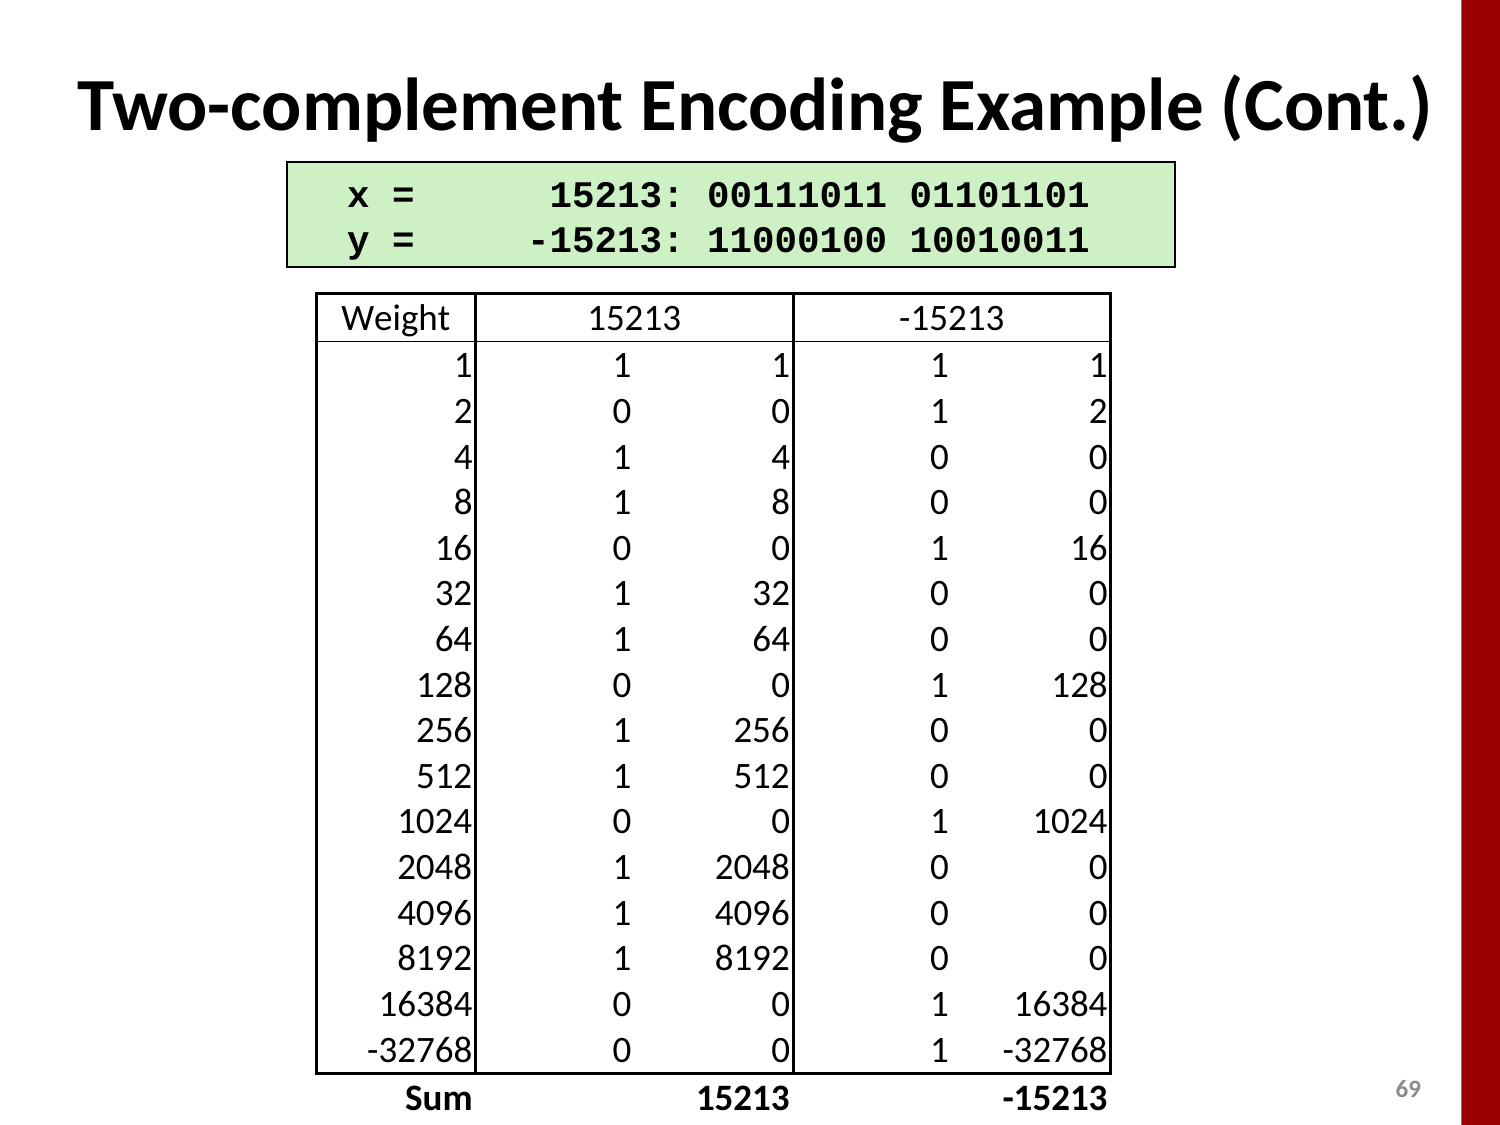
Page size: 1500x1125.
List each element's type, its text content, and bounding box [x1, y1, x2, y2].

text_box x = 15213: 00111011 01101101 y = -15213: 11000100 10010011 [287, 162, 1175, 268]
title Two-complement Encoding Example (Cont.) [62, 52, 1500, 148]
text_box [314, 291, 1224, 1125]
